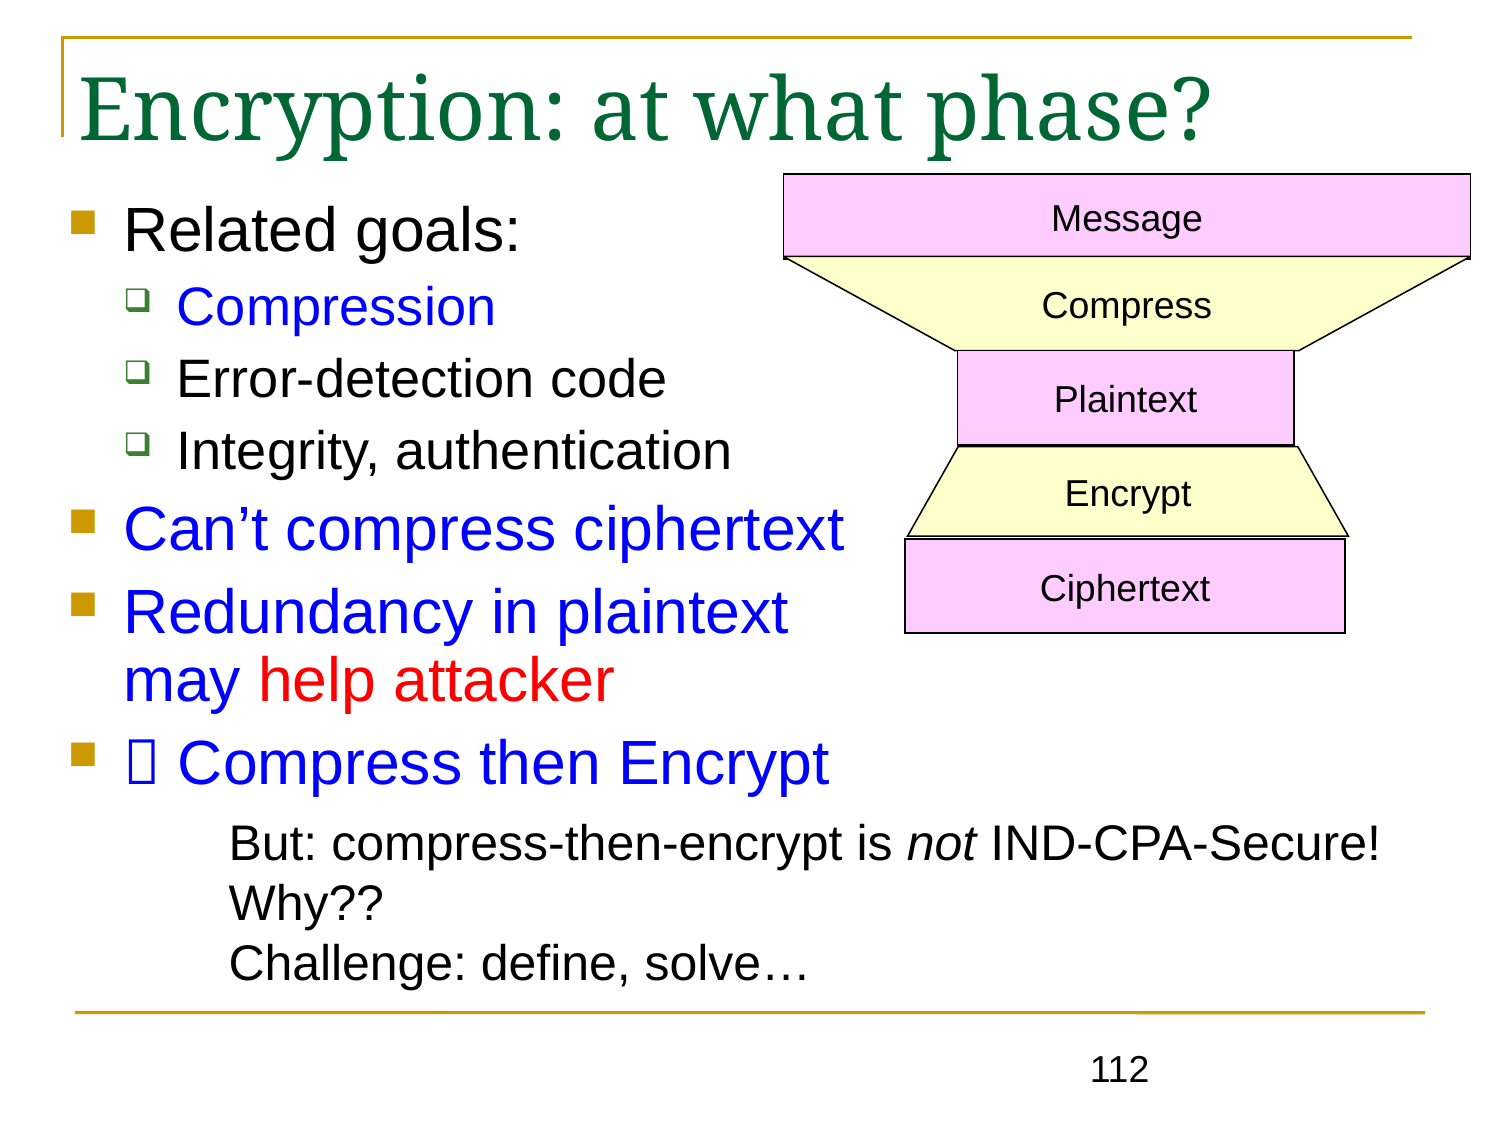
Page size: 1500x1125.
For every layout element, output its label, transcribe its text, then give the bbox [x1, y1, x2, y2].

text_box Compress [783, 256, 1471, 351]
list Related goals: Compression Error-detection code Integrity, authentication Can’t compress ciphertext Redundancy in plaintext may help attacker  Compress then Encrypt [53, 189, 984, 889]
text_box Plaintext [957, 350, 1294, 445]
text_box But: compress-then-encrypt is not IND-CPA-Secure! Why?? Challenge: define, solve… [213, 802, 1411, 998]
text_box Encrypt [907, 446, 1349, 537]
text_box Message [783, 174, 1471, 256]
slide_number 112 [1074, 1023, 1424, 1098]
title Encryption: at what phase? [63, 45, 1425, 174]
text_box Ciphertext [904, 538, 1346, 634]
